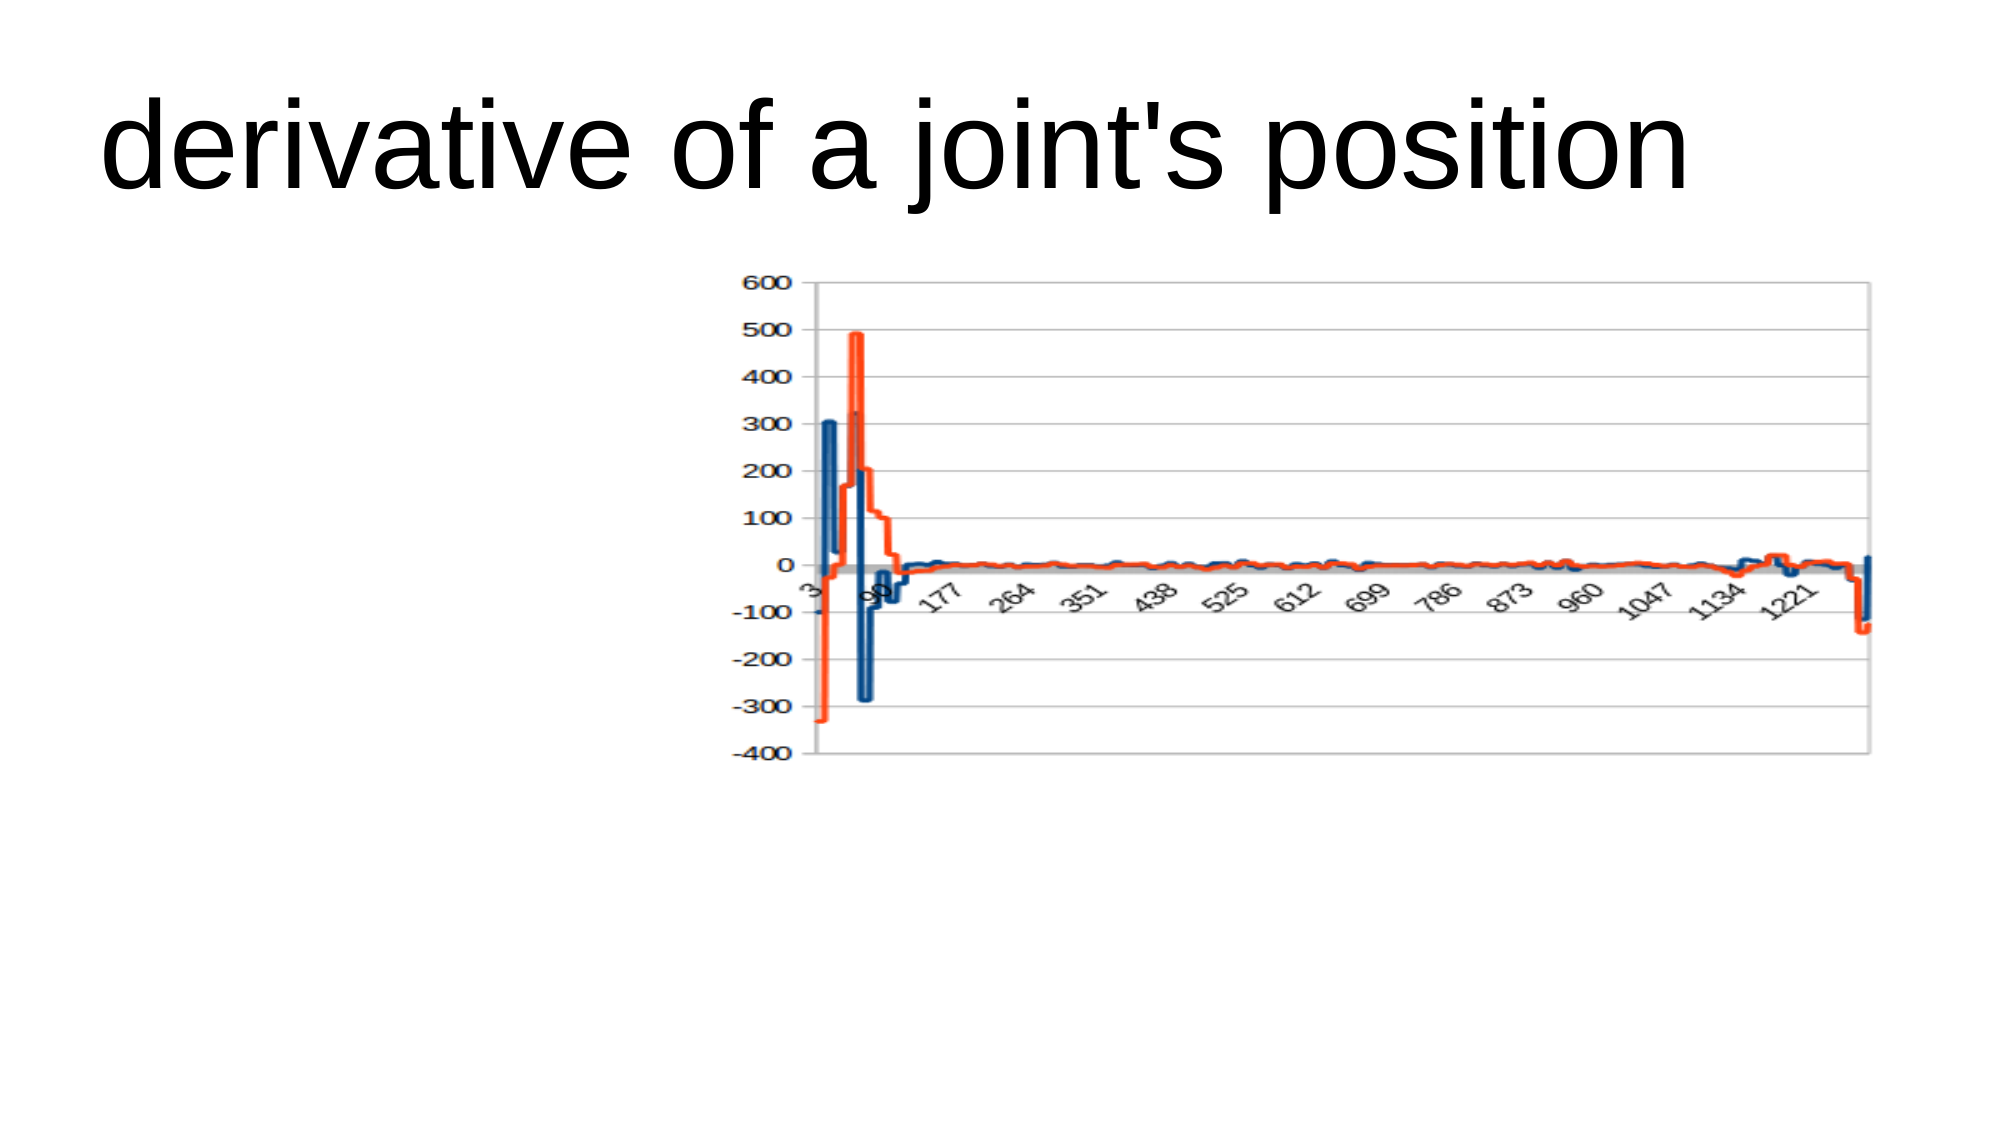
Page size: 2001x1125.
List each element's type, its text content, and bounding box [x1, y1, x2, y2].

picture [719, 267, 1880, 766]
text_box derivative of a joint's position [99, 44, 1900, 233]
